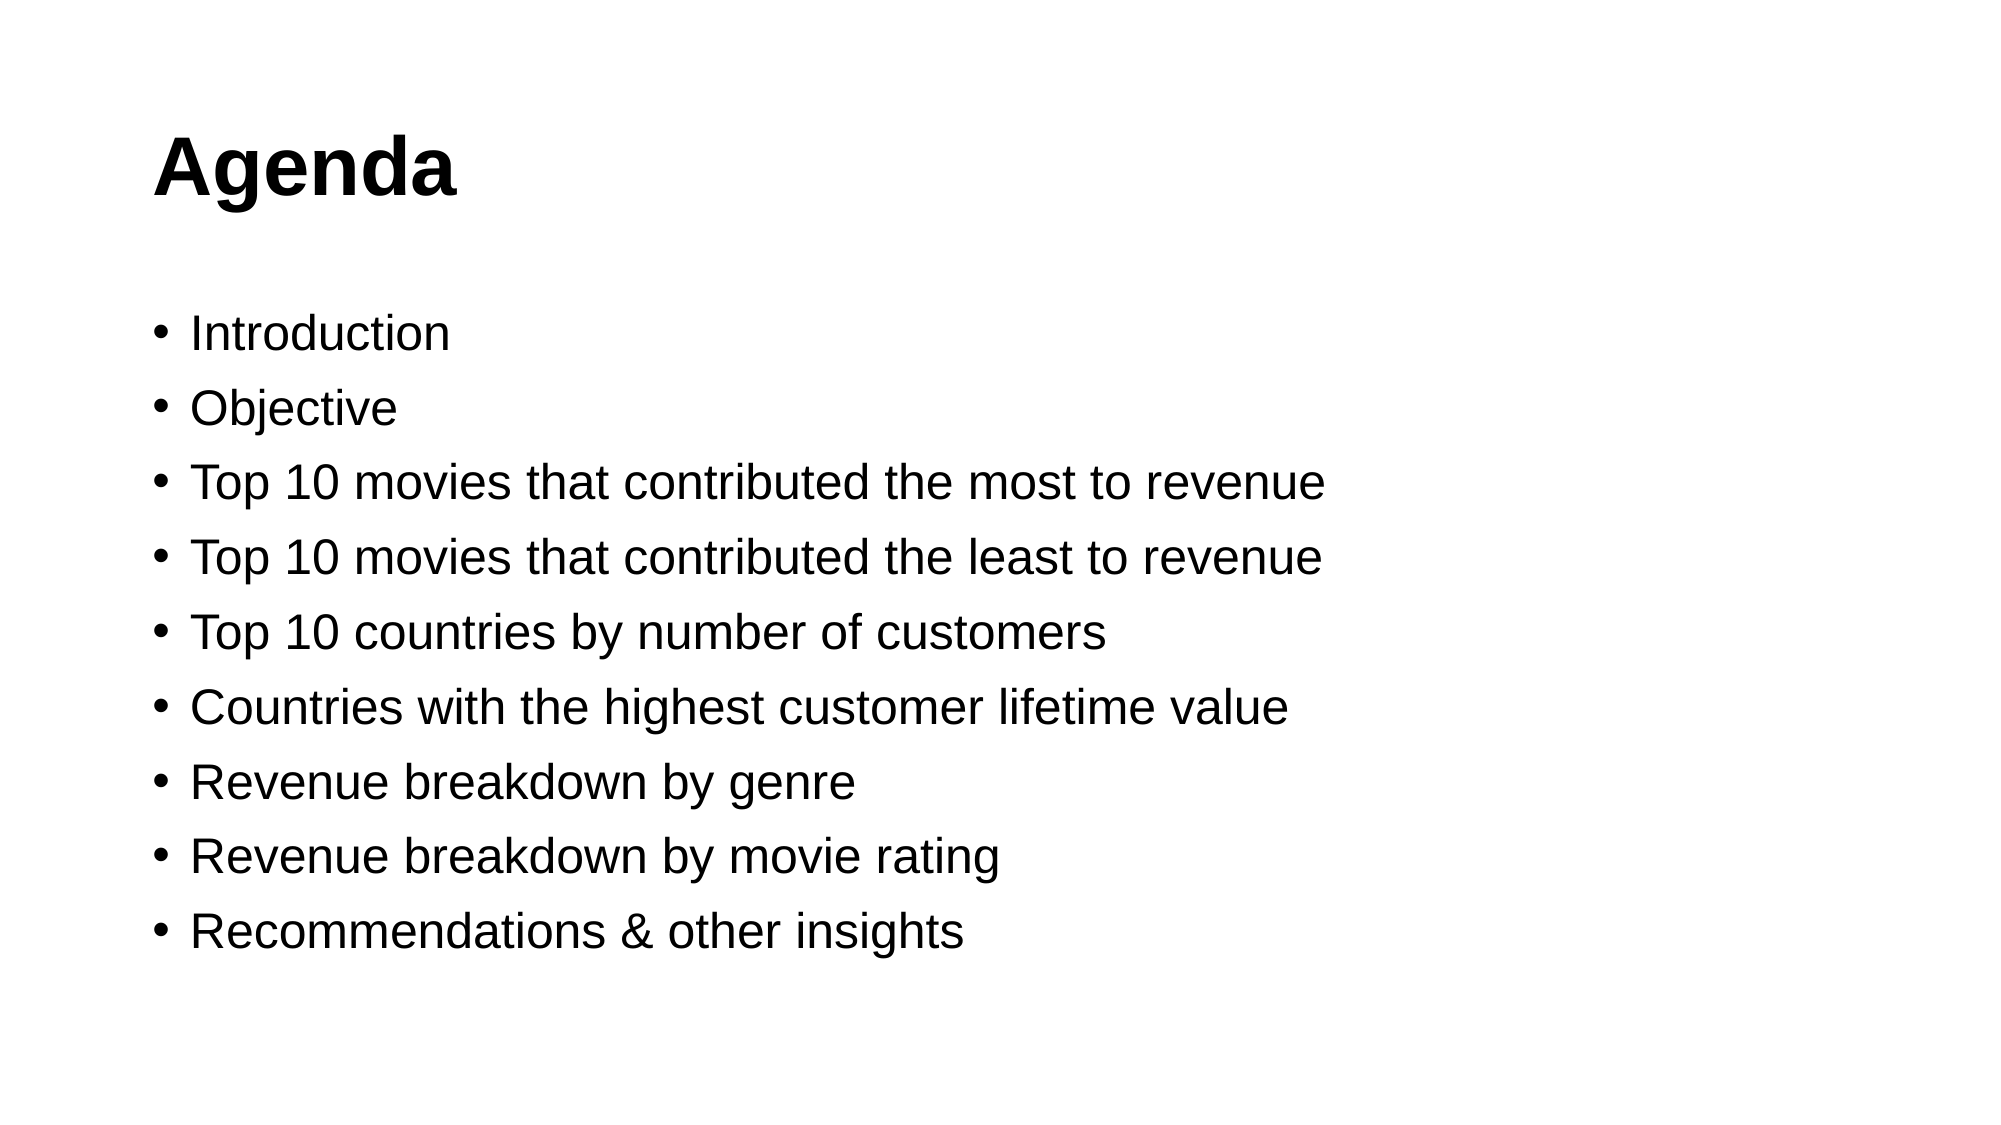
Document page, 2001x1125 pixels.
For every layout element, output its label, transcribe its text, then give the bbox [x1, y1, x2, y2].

list Introduction Objective Top 10 movies that contributed the most to revenue Top 10 movies that contributed the least to revenue Top 10 countries by number of customers Countries with the highest customer lifetime value Revenue breakdown by genre Revenue breakdown by movie rating Recommendations & other insights [137, 299, 1863, 1014]
title Agenda [137, 59, 1863, 278]
